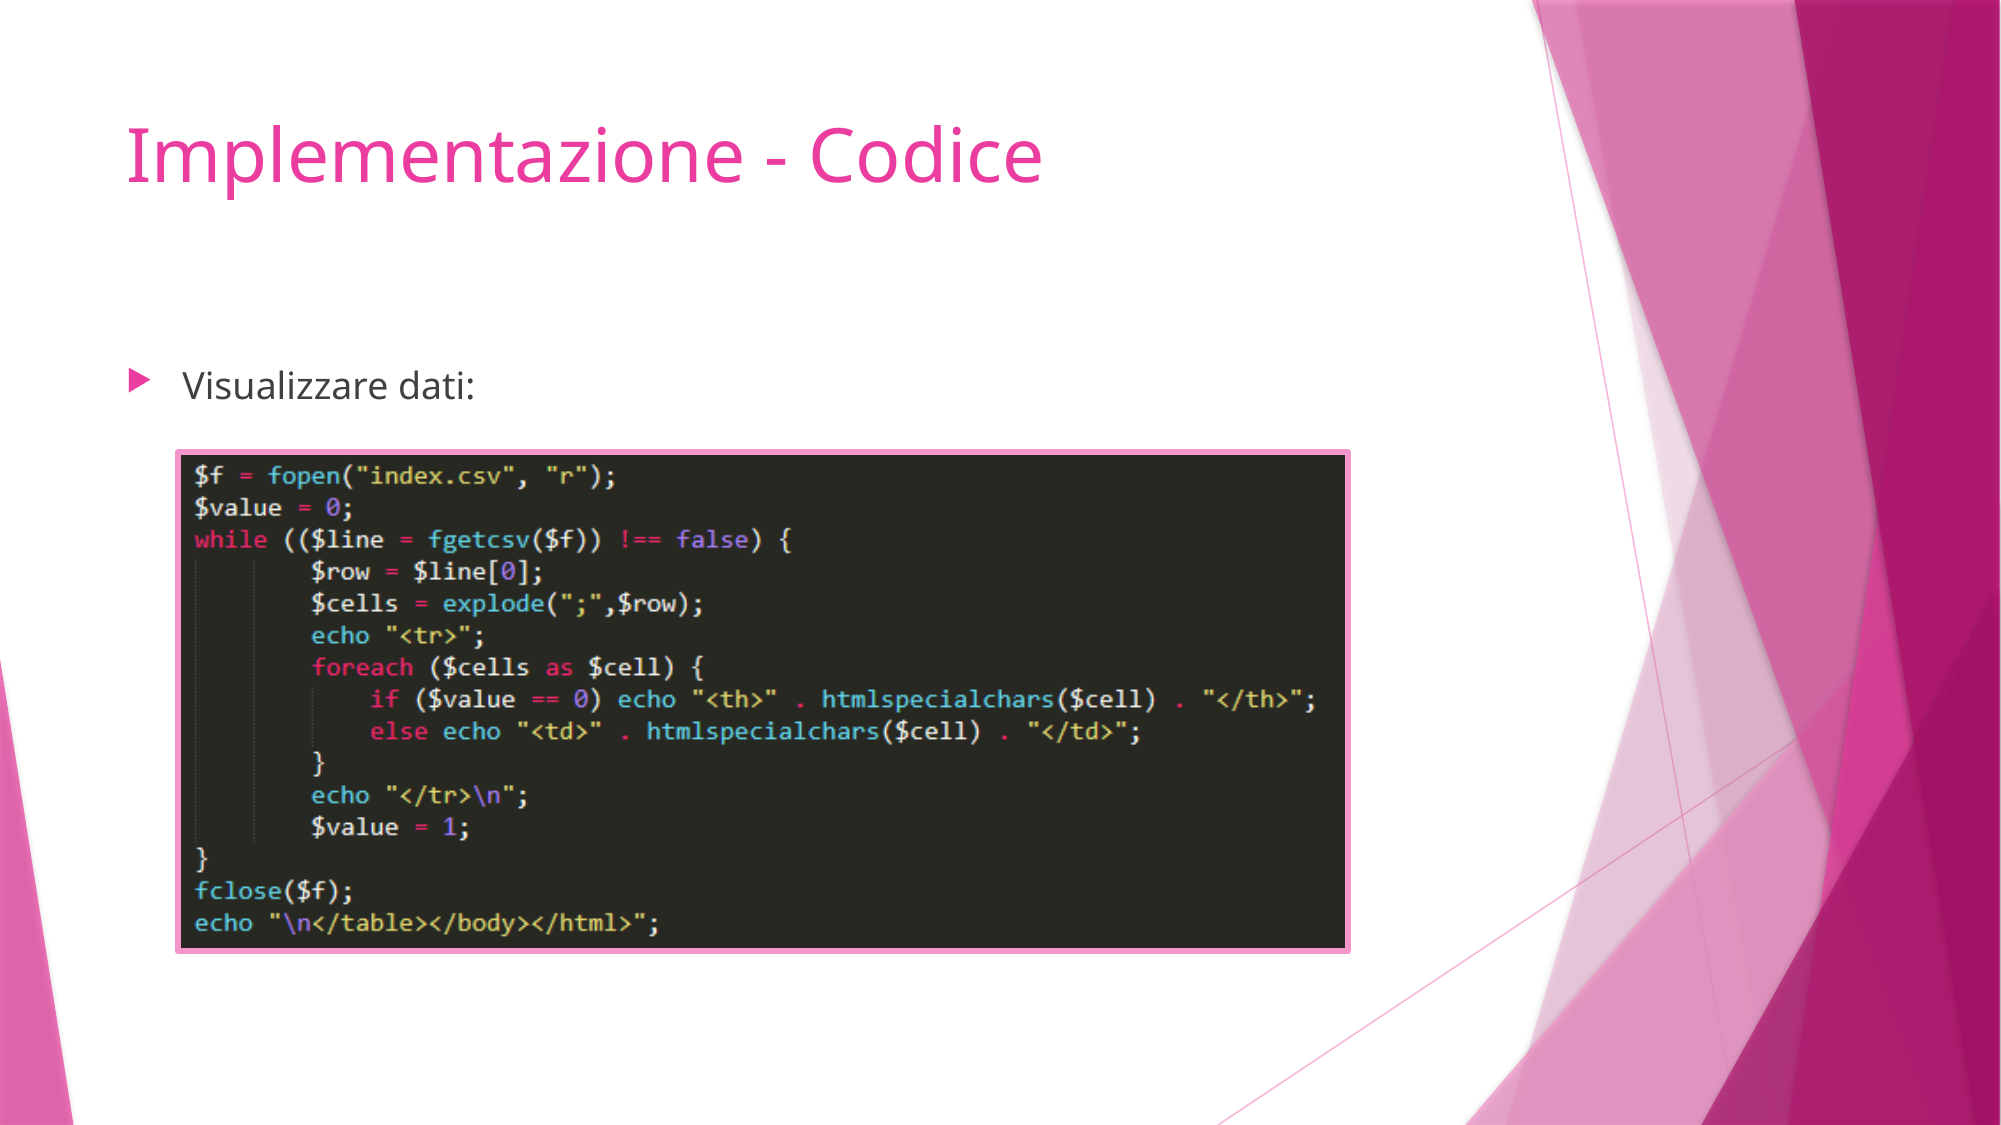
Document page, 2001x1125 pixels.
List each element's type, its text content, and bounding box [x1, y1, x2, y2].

title Implementazione - Codice [111, 99, 1522, 317]
list Visualizzare dati: [111, 354, 1522, 992]
picture [180, 454, 1346, 949]
